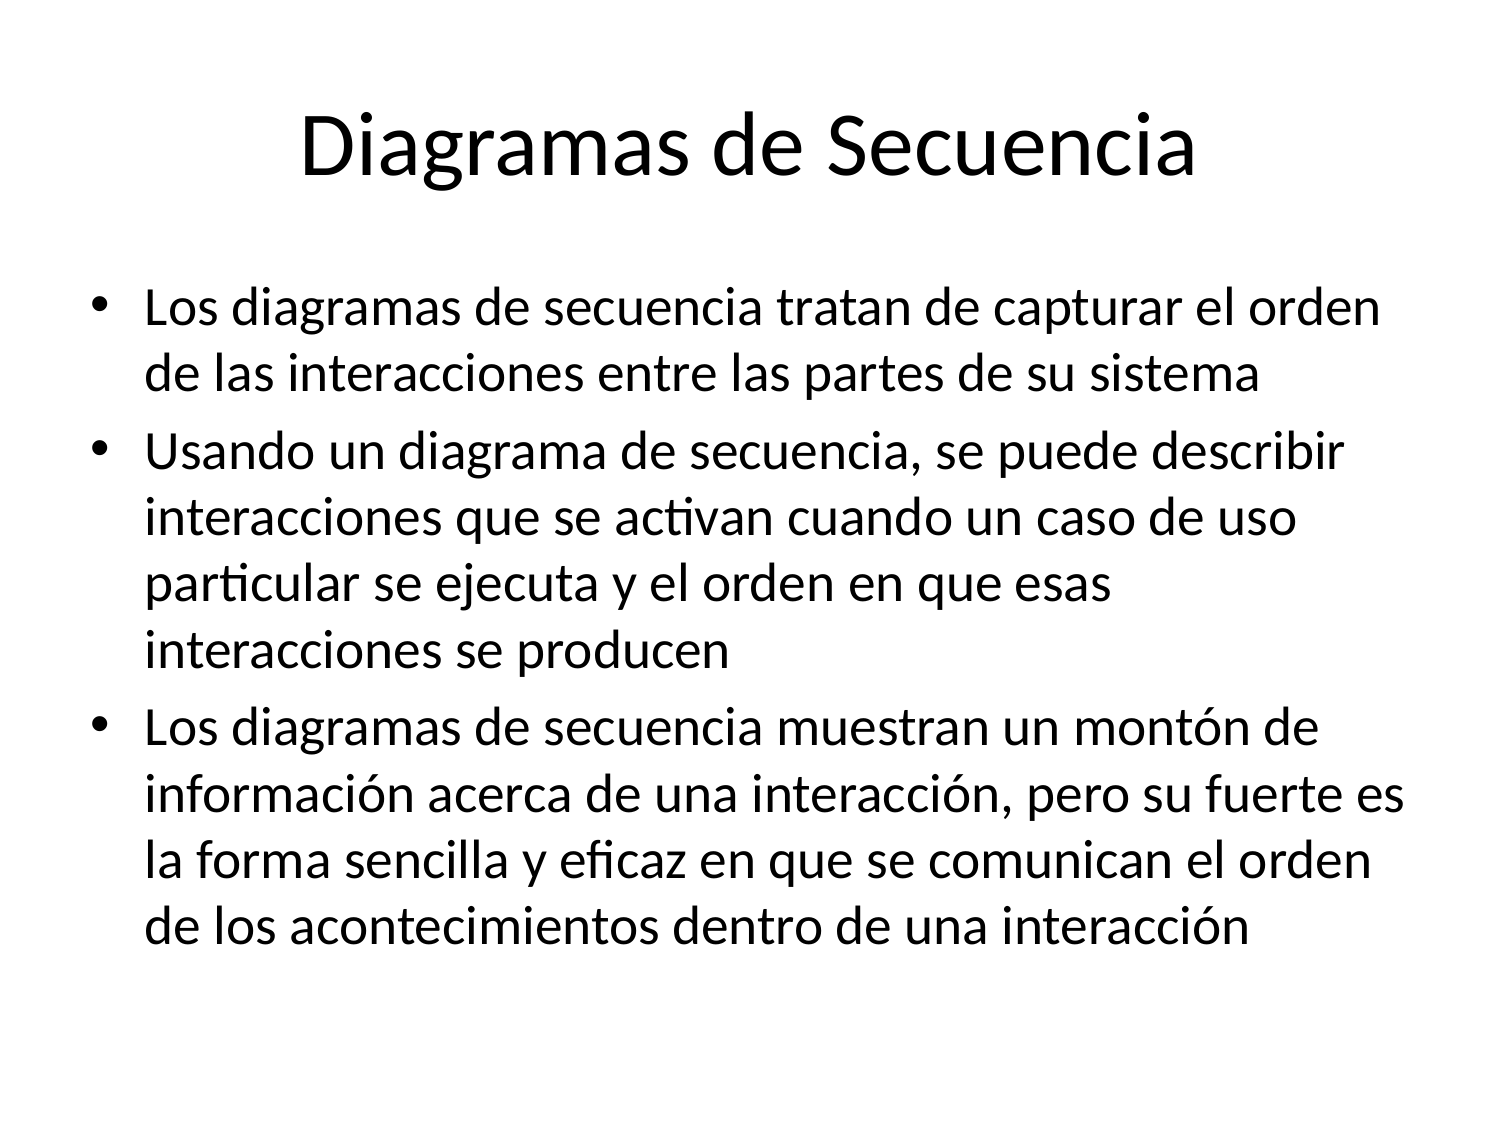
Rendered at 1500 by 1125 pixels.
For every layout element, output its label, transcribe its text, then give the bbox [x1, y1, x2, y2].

list Los diagramas de secuencia tratan de capturar el orden de las interacciones entre las partes de su sistema Usando un diagrama de secuencia, se puede describir interacciones que se activan cuando un caso de uso particular se ejecuta y el orden en que esas interacciones se producen Los diagramas de secuencia muestran un montón de información acerca de una interacción, pero su fuerte es la forma sencilla y eficaz en que se comunican el orden de los acontecimientos dentro de una interacción [75, 262, 1425, 1005]
title Diagramas de Secuencia [75, 45, 1425, 233]
